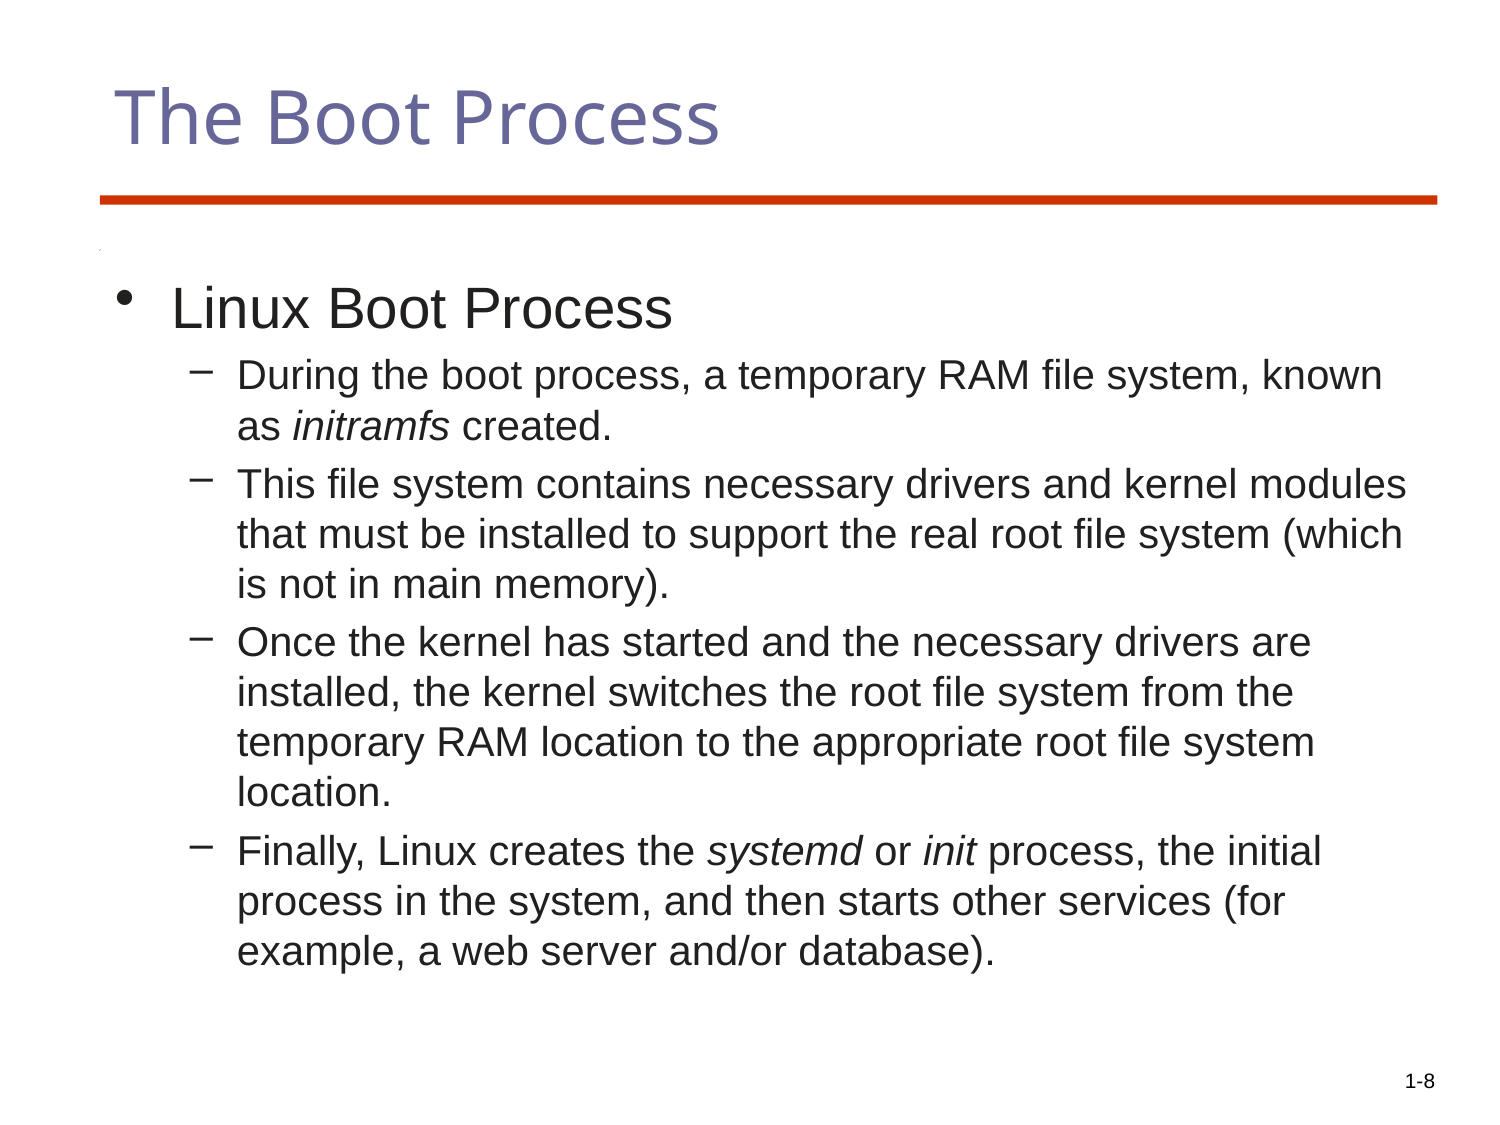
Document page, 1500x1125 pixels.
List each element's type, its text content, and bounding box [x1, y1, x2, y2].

list Linux Boot Process During the boot process, a temporary RAM file system, known as initramfs created. This file system contains necessary drivers and kernel modules that must be installed to support the real root file system (which is not in main memory). Once the kernel has started and the necessary drivers are installed, the kernel switches the root file system from the temporary RAM location to the appropriate root file system location. Finally, Linux creates the systemd or init process, the initial process in the system, and then starts other services (for example, a web server and/or database). [99, 262, 1438, 1063]
slide_number 1-8 [1137, 1024, 1451, 1101]
title The Boot Process [99, 62, 1438, 250]
